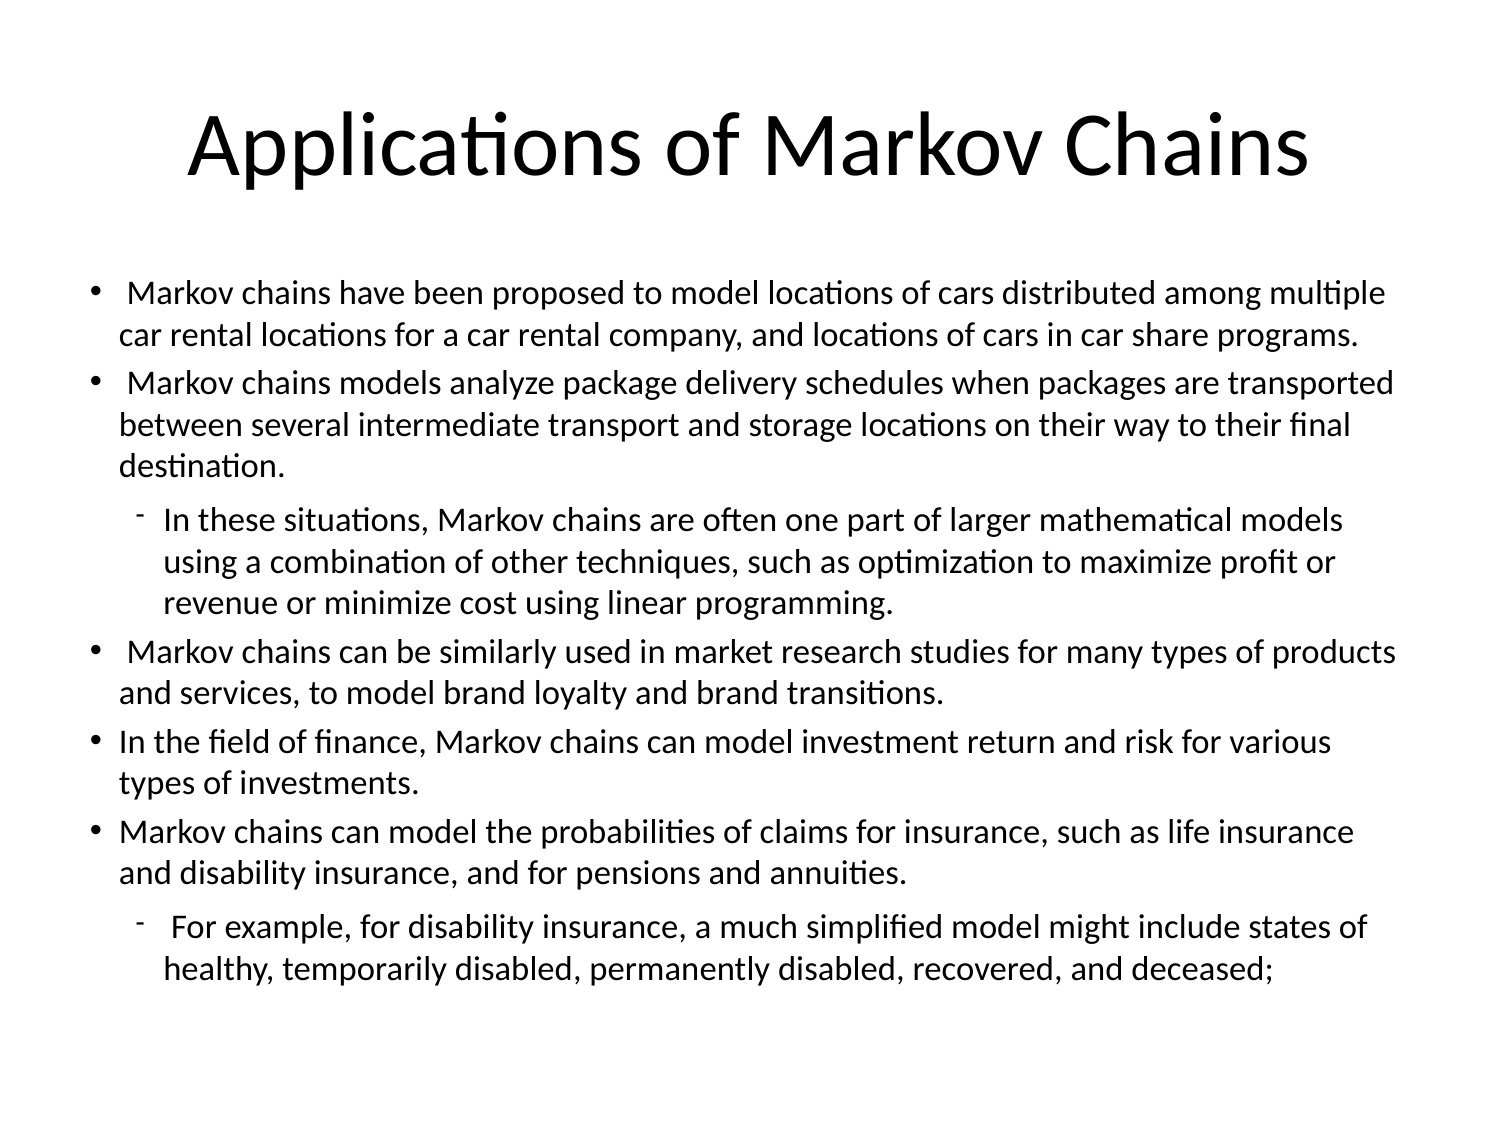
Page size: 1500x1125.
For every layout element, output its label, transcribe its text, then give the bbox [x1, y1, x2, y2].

text_box Markov chains have been proposed to model locations of cars distributed among multiple car rental locations for a car rental company, and locations of cars in car share programs. Markov chains models analyze package delivery schedules when packages are transported between several intermediate transport and storage locations on their way to their final destination. In these situations, Markov chains are often one part of larger mathematical models using a combination of other techniques, such as optimization to maximize profit or revenue or minimize cost using linear programming. Markov chains can be similarly used in market research studies for many types of products and services, to model brand loyalty and brand transitions. In the field of finance, Markov chains can model investment return and risk for various types of investments. Markov chains can model the probabilities of claims for insurance, such as life insurance and disability insurance, and for pensions and annuities. For example, for disability insurance, a much simplified model might include states of healthy, temporarily disabled, permanently disabled, recovered, and deceased; [74, 262, 1425, 1005]
text_box Applications of Markov Chains [74, 45, 1425, 233]
